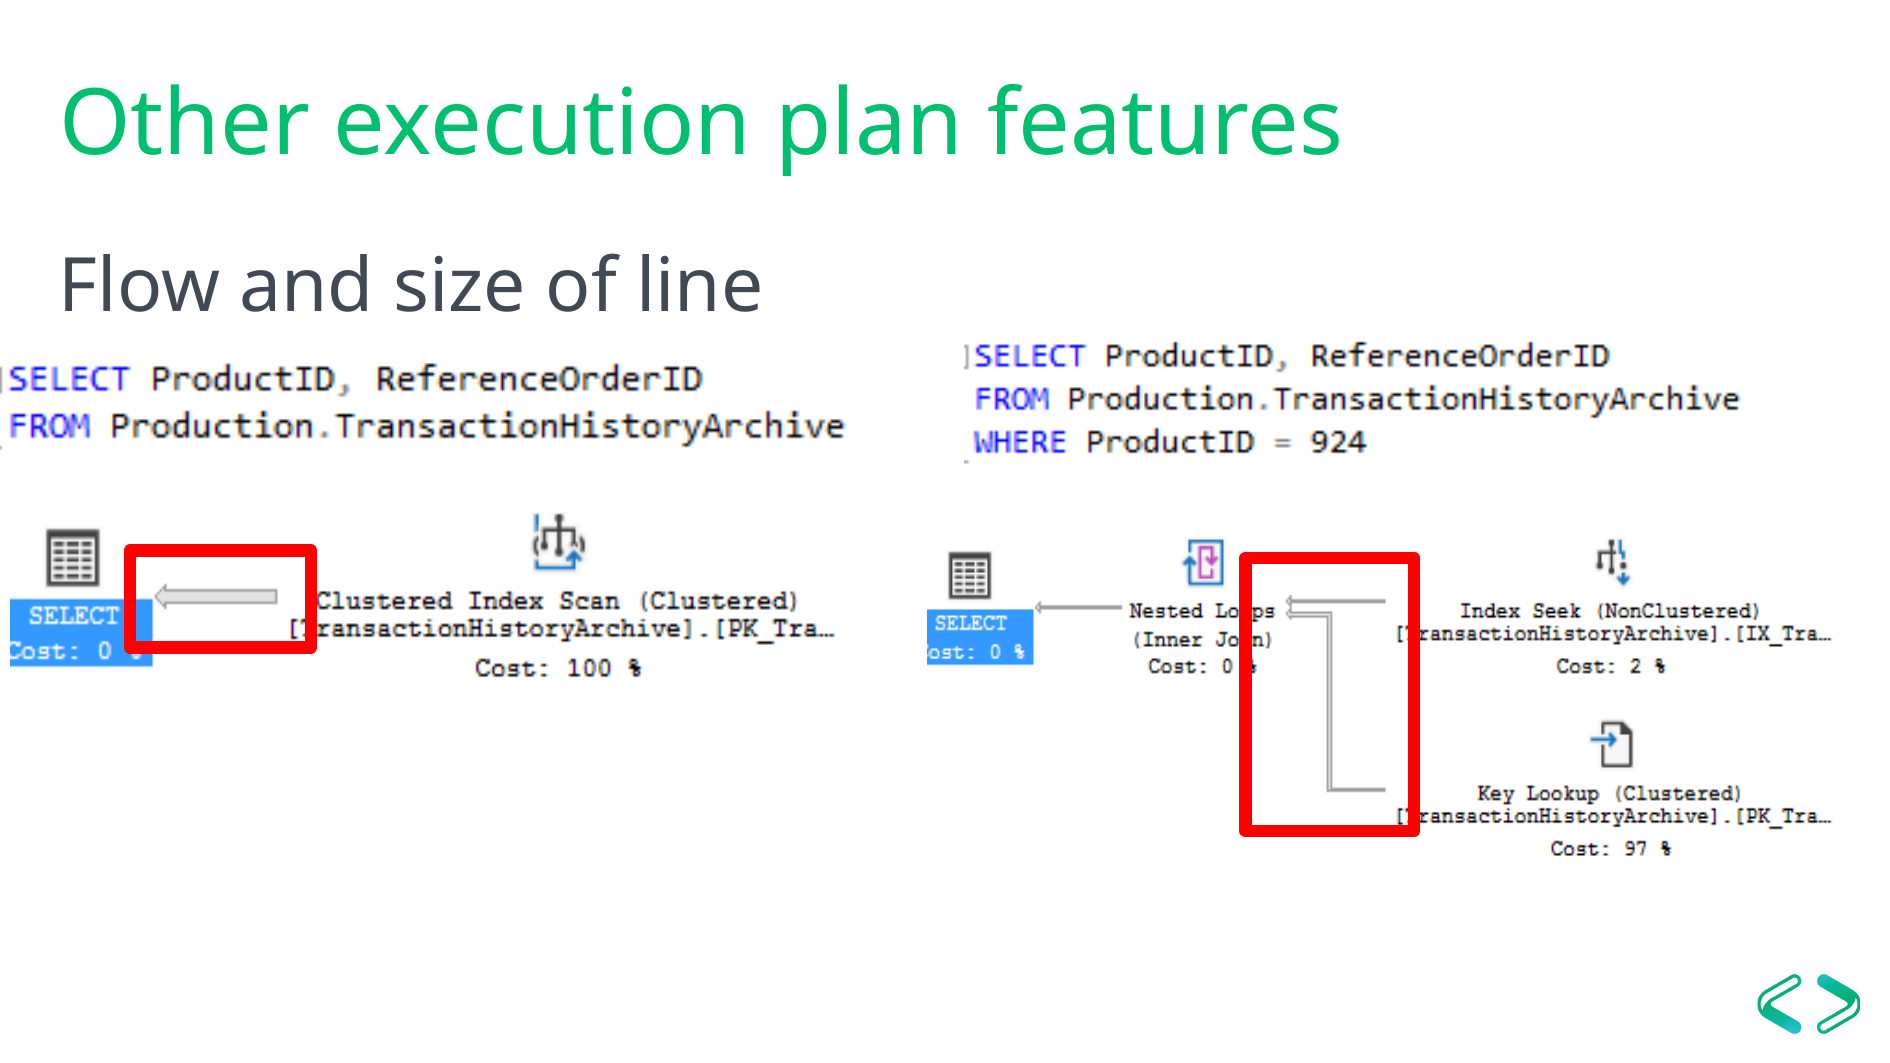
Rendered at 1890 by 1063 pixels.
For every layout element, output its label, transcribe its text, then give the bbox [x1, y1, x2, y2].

list Flow and size of line [59, 236, 1831, 1004]
title Other execution plan features [59, 59, 1831, 178]
picture [0, 359, 861, 465]
picture [10, 510, 872, 747]
picture [926, 530, 1871, 938]
picture [964, 335, 1761, 491]
